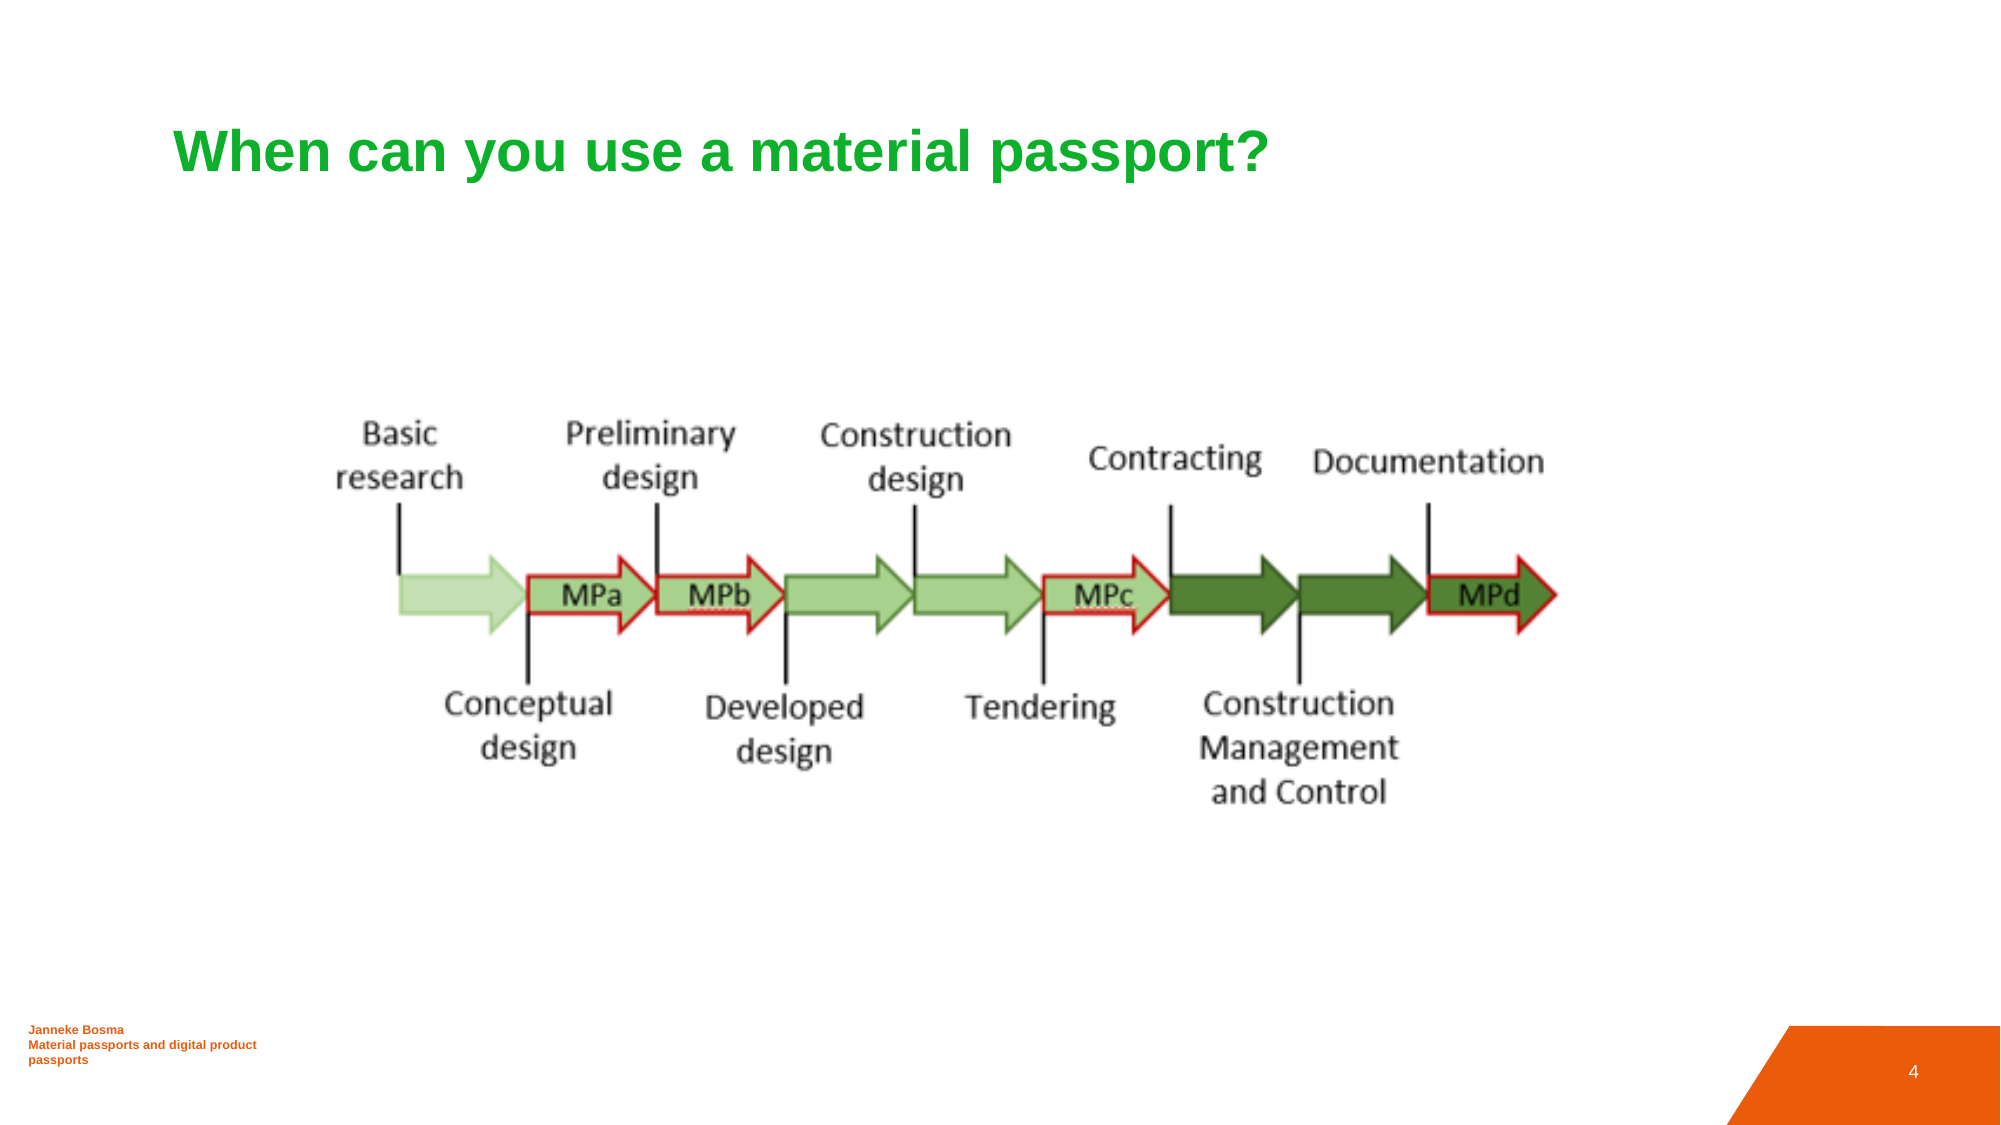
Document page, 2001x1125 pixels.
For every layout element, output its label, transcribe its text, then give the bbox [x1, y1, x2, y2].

title When can you use a material passport? [173, 113, 1727, 213]
picture [324, 393, 1584, 821]
